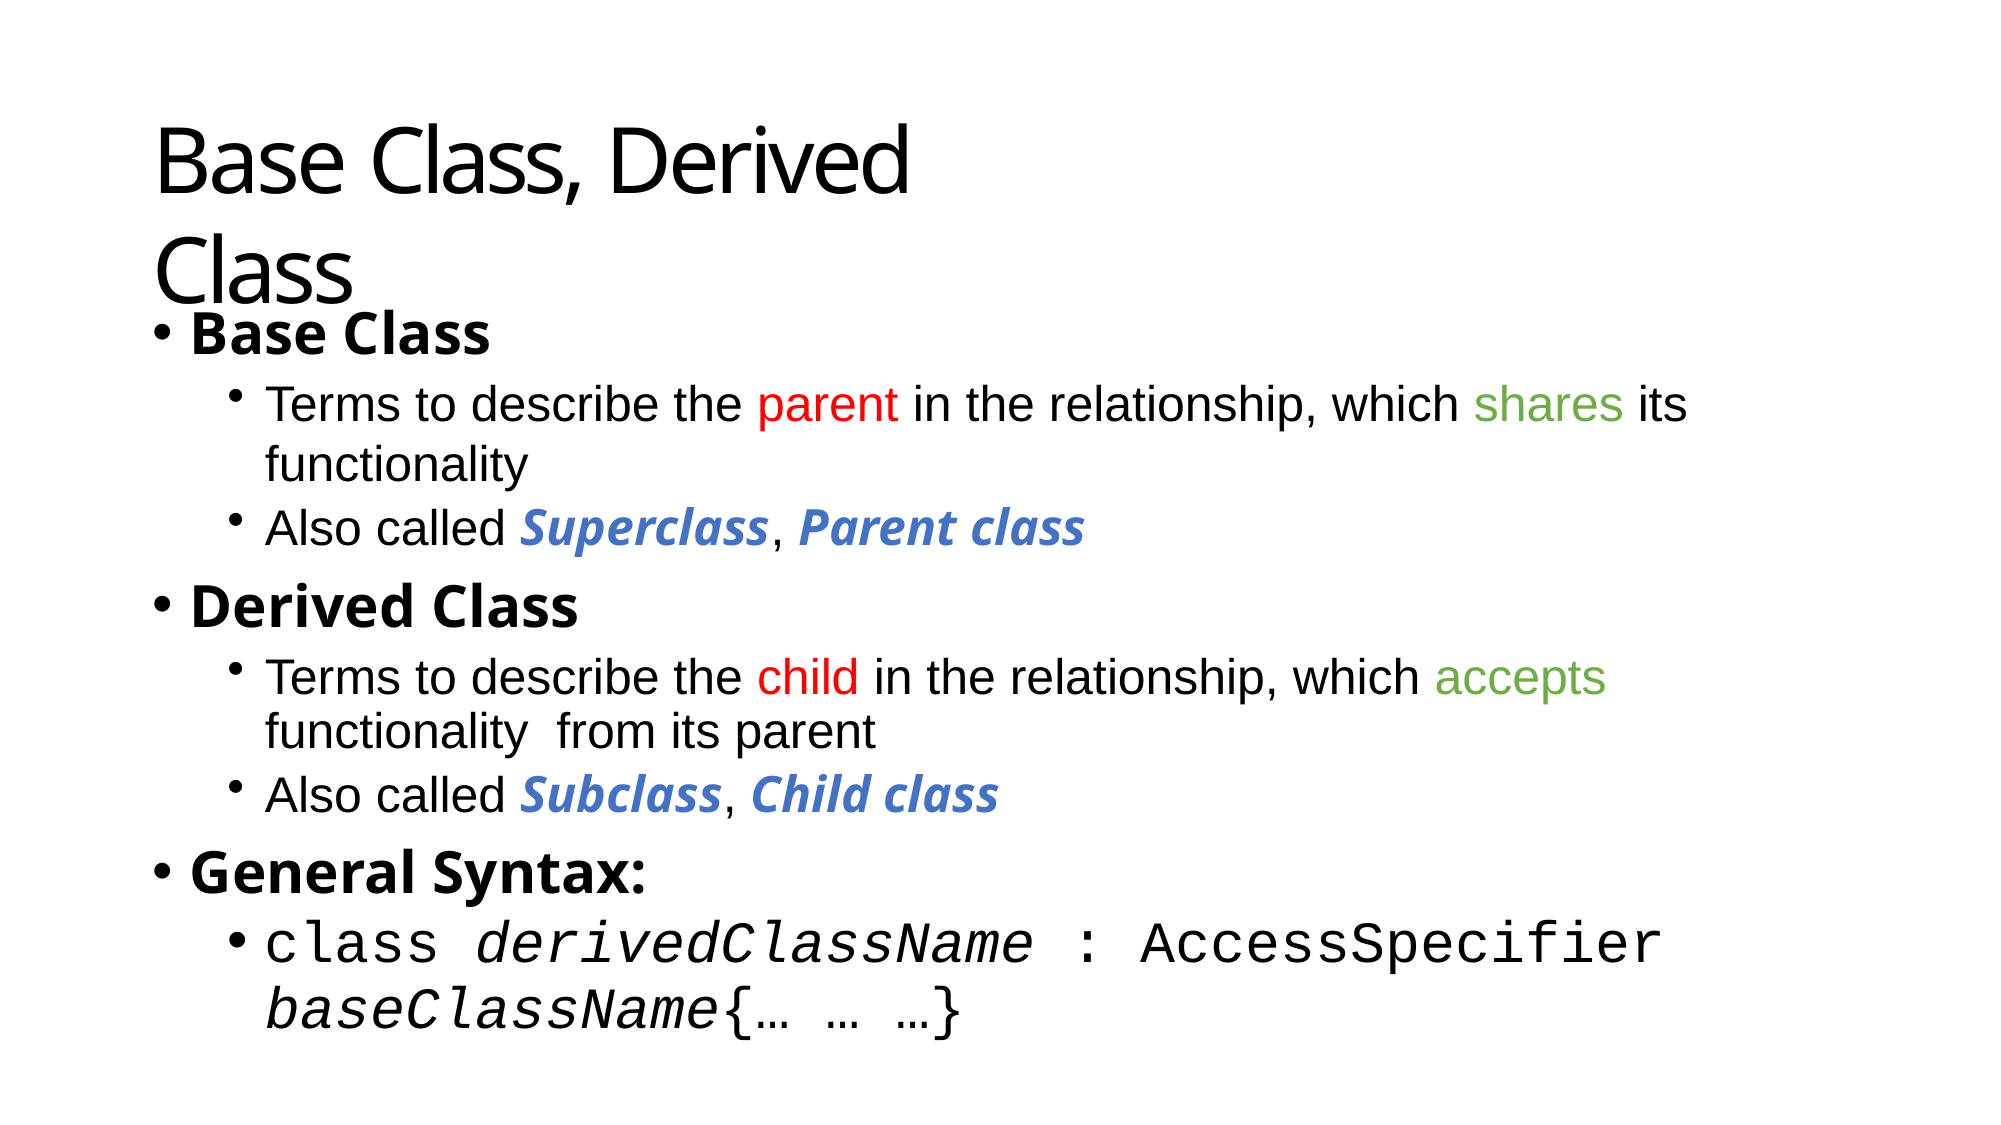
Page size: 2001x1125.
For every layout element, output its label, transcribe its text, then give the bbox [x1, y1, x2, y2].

title Base Class, Derived Class [150, 100, 1065, 288]
text_box Base Class Terms to describe the parent in the relationship, which shares its functionality Also called Superclass, Parent class Derived Class Terms to describe the child in the relationship, which accepts functionality from its parent Also called Subclass, Child class General Syntax: class derivedClassName : AccessSpecifier baseClassName{… … …} [150, 288, 1845, 1041]
